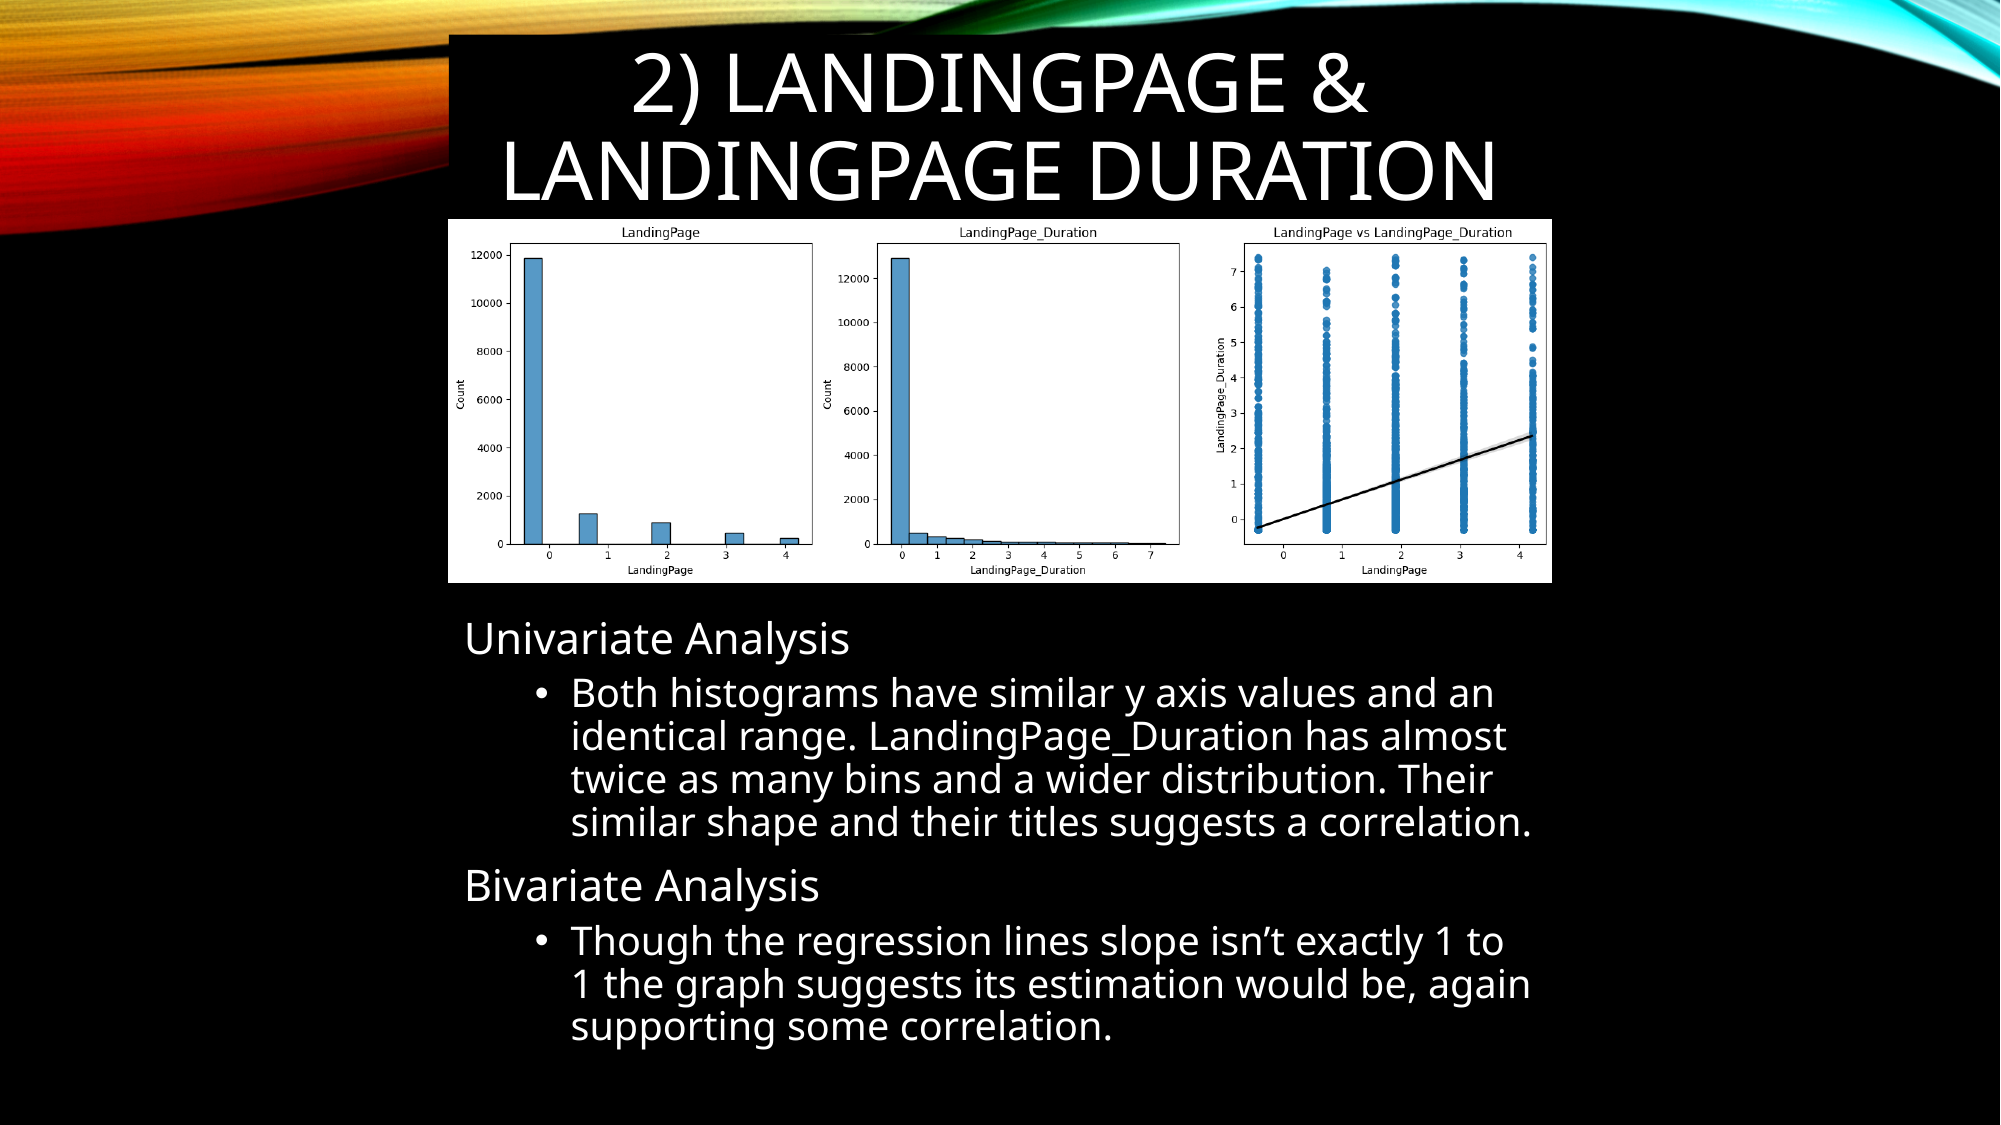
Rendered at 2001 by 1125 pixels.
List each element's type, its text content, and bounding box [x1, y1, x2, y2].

title 2) LandingPage & LandingPage Duration [448, 34, 1552, 219]
list Univariate Analysis Both histograms have similar y axis values and an identical range. LandingPage_Duration has almost twice as many bins and a wider distribution. Their similar shape and their titles suggests a correlation. Bivariate Analysis Though the regression lines slope isn’t exactly 1 to 1 the graph suggests its estimation would be, again supporting some correlation. [448, 609, 1552, 1091]
picture [0, 0, 2000, 583]
